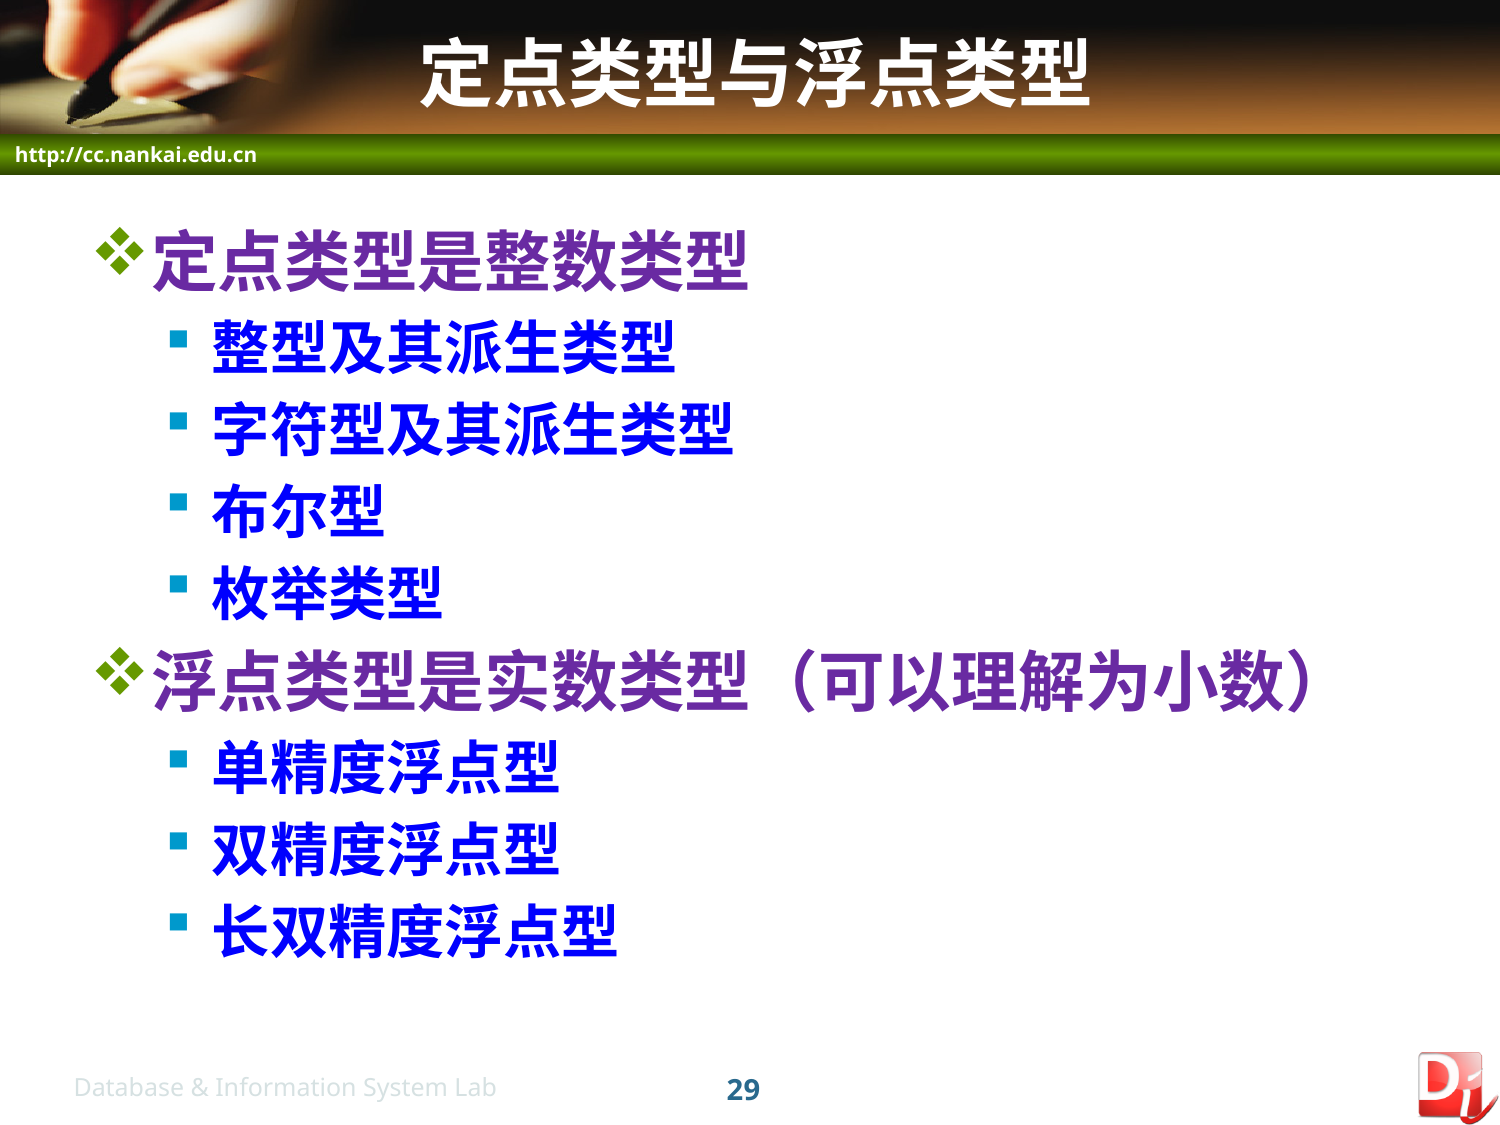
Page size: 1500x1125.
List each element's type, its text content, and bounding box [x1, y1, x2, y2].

slide_number 29 [607, 1063, 880, 1112]
picture [1417, 1052, 1500, 1125]
title 定点类型与浮点类型 [74, 24, 1438, 118]
list 定点类型是整数类型 整型及其派生类型 字符型及其派生类型 布尔型 枚举类型 浮点类型是实数类型（可以理解为小数） 单精度浮点型 双精度浮点型 长双精度浮点型 [74, 212, 1413, 1038]
picture [0, 0, 1500, 134]
footer Database & Information System Lab [58, 1064, 598, 1114]
